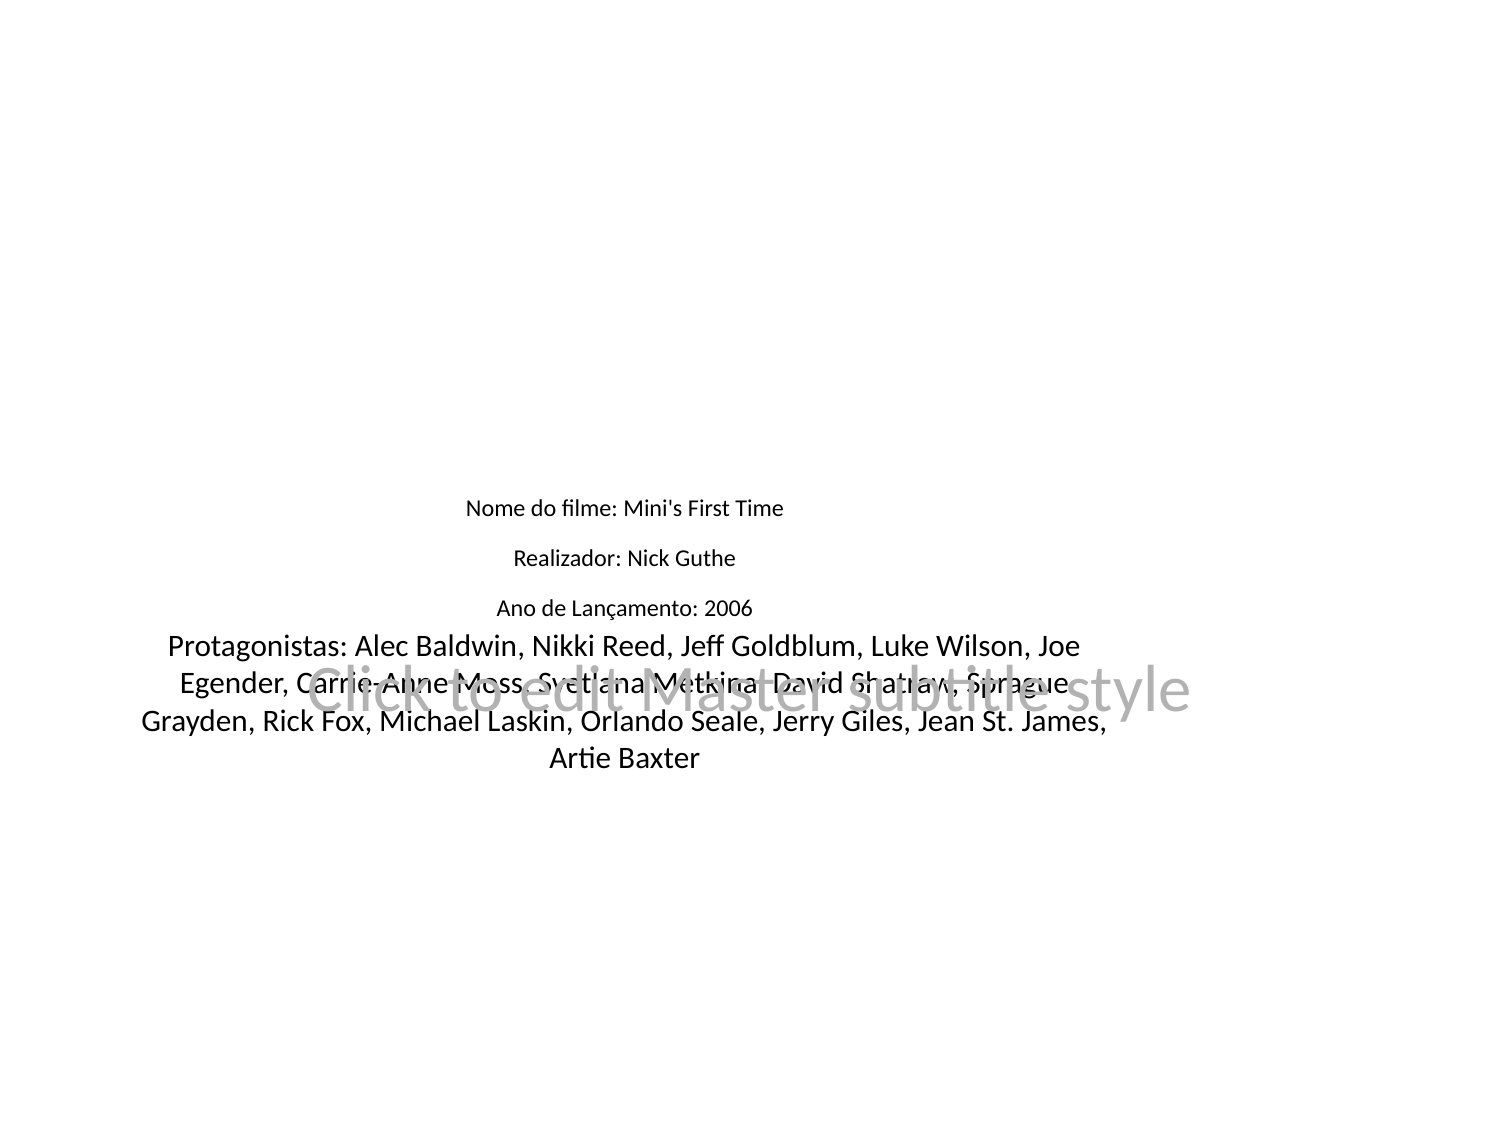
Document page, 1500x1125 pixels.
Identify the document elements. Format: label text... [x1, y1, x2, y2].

title Nome do filme: Mini's First Time Realizador: Nick Guthe Ano de Lançamento: 2006 Protagonistas: Alec Baldwin, Nikki Reed, Jeff Goldblum, Luke Wilson, Joe Egender, Carrie-Anne Moss, Svetlana Metkina, David Shatraw, Sprague Grayden, Rick Fox, Michael Laskin, Orlando Seale, Jerry Giles, Jean St. James, Artie Baxter [104, 104, 1146, 1125]
subtitle Click to edit Master subtitle style [225, 637, 1275, 925]
